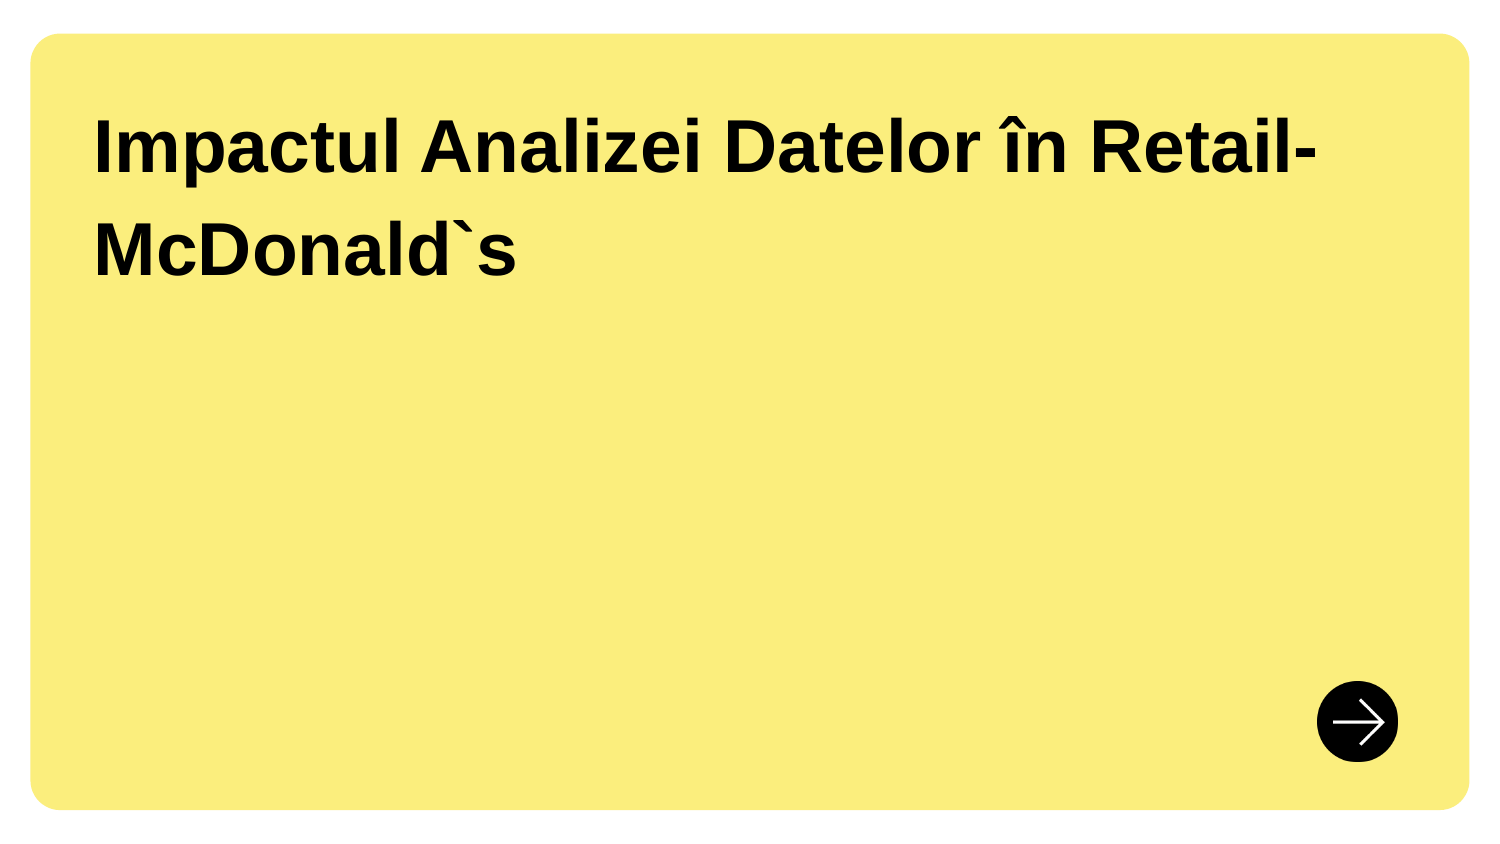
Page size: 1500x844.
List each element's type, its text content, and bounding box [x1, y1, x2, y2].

text_box [30, 33, 1470, 811]
picture [1317, 681, 1398, 762]
text_box Impactul Analizei Datelor în Retail-McDonald`s [93, 83, 1363, 320]
